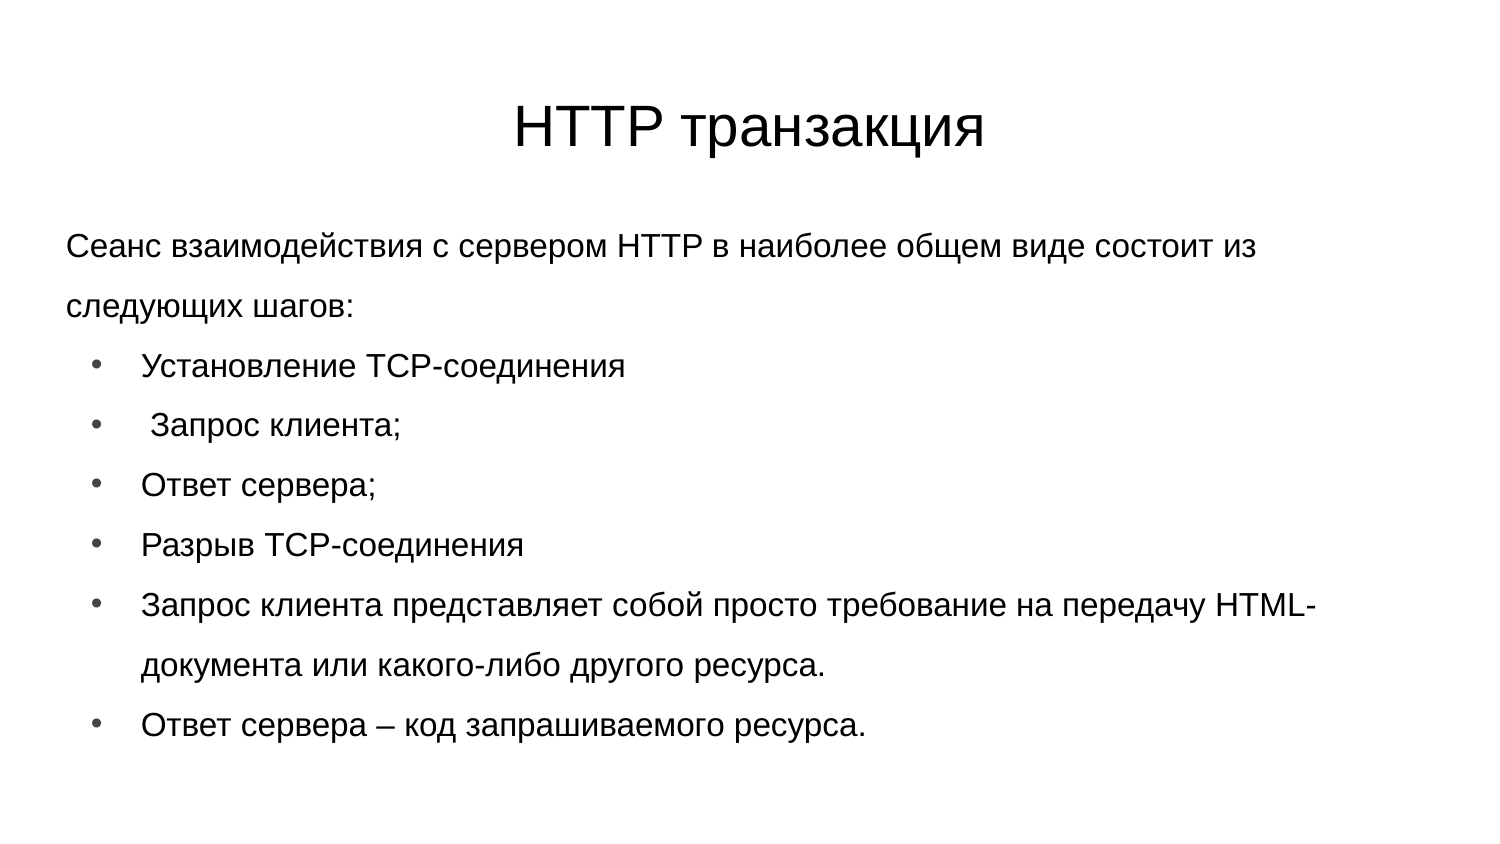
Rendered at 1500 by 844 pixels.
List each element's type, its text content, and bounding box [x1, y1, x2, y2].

text_box HTTP транзакция [51, 72, 1449, 167]
text_box Сеанс взаимодействия с сервером HTTP в наиболее общем виде состоит из следующих шагов: Установление TCP-соединения Запрос клиента; Ответ сервера; Разрыв TCP-соединения Запрос клиента представляет собой просто требование на передачу HTML-документа или какого-либо другого ресурса. Ответ сервера – код запрашиваемого ресурса. [51, 189, 1449, 750]
